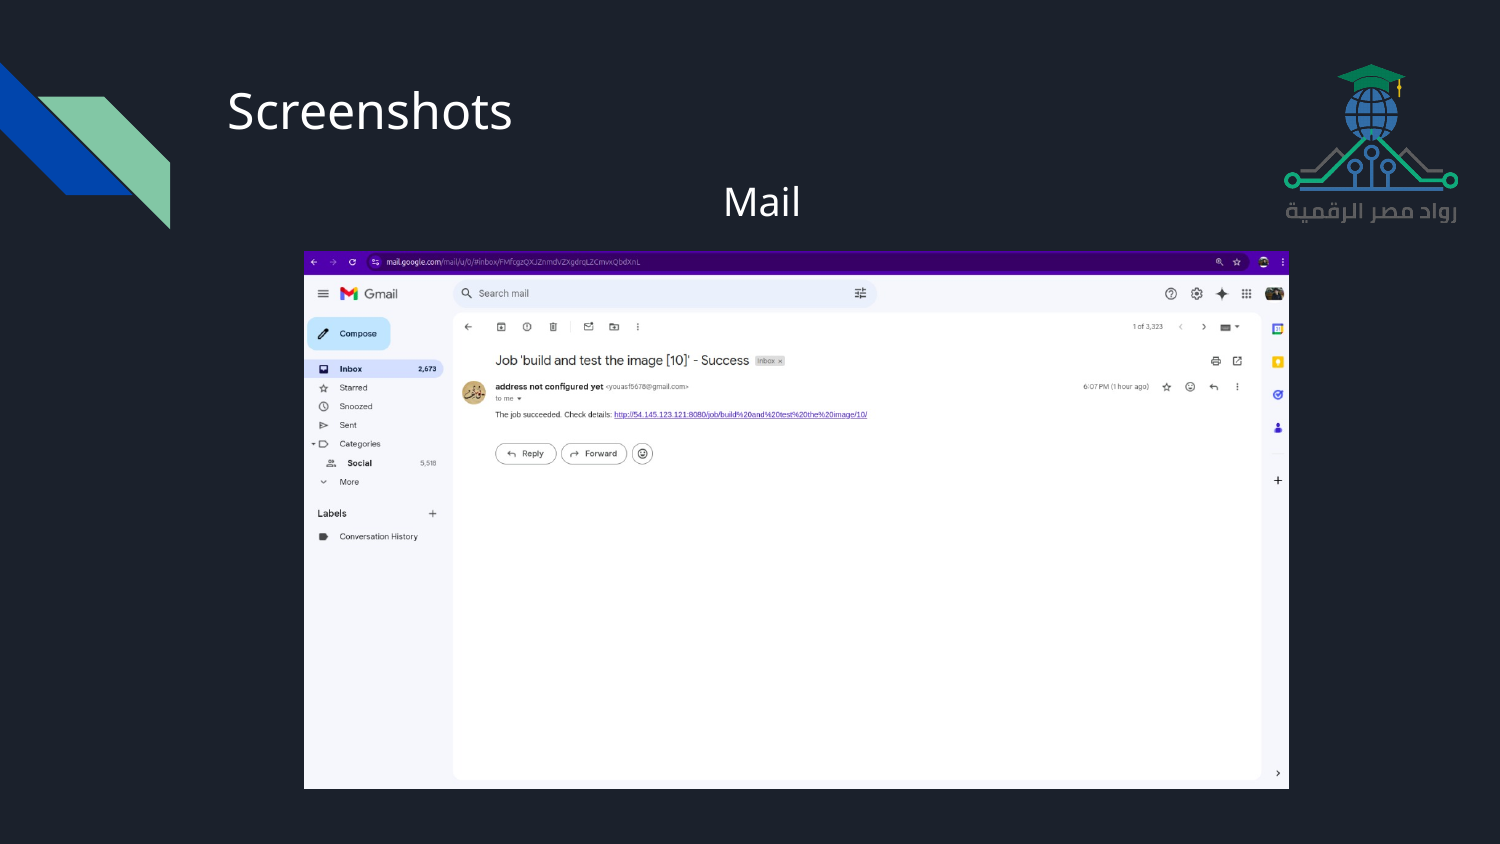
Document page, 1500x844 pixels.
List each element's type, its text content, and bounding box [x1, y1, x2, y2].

text_box Mail [235, 161, 1289, 240]
title Screenshots [212, 64, 1283, 215]
picture [1284, 64, 1458, 224]
picture [304, 251, 1290, 789]
